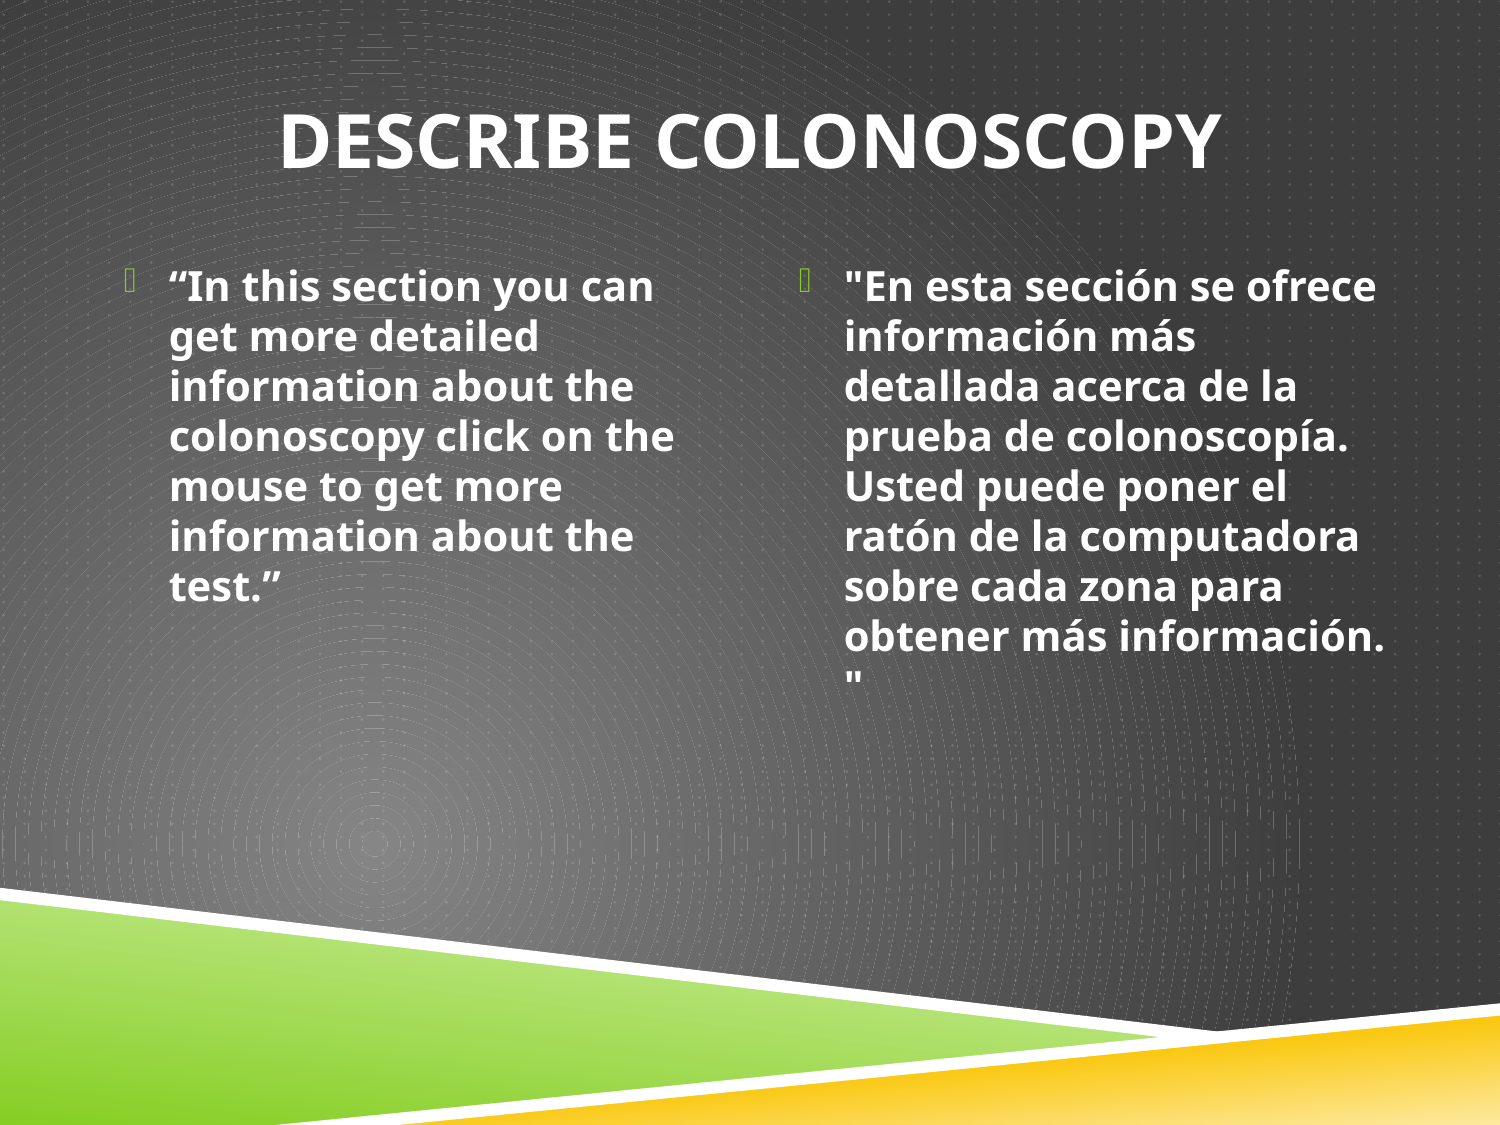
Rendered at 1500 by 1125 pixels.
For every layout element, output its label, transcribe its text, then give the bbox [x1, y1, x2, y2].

list “In this section you can get more detailed information about the colonoscopy click on the mouse to get more information about the test.” [112, 251, 713, 888]
list "En esta sección se ofrece información más detallada acerca de la prueba de colonoscopía. Usted puede poner el ratón de la computadora sobre cada zona para obtener más información. " [787, 251, 1388, 888]
title Describe Colonoscopy [112, 45, 1388, 233]
